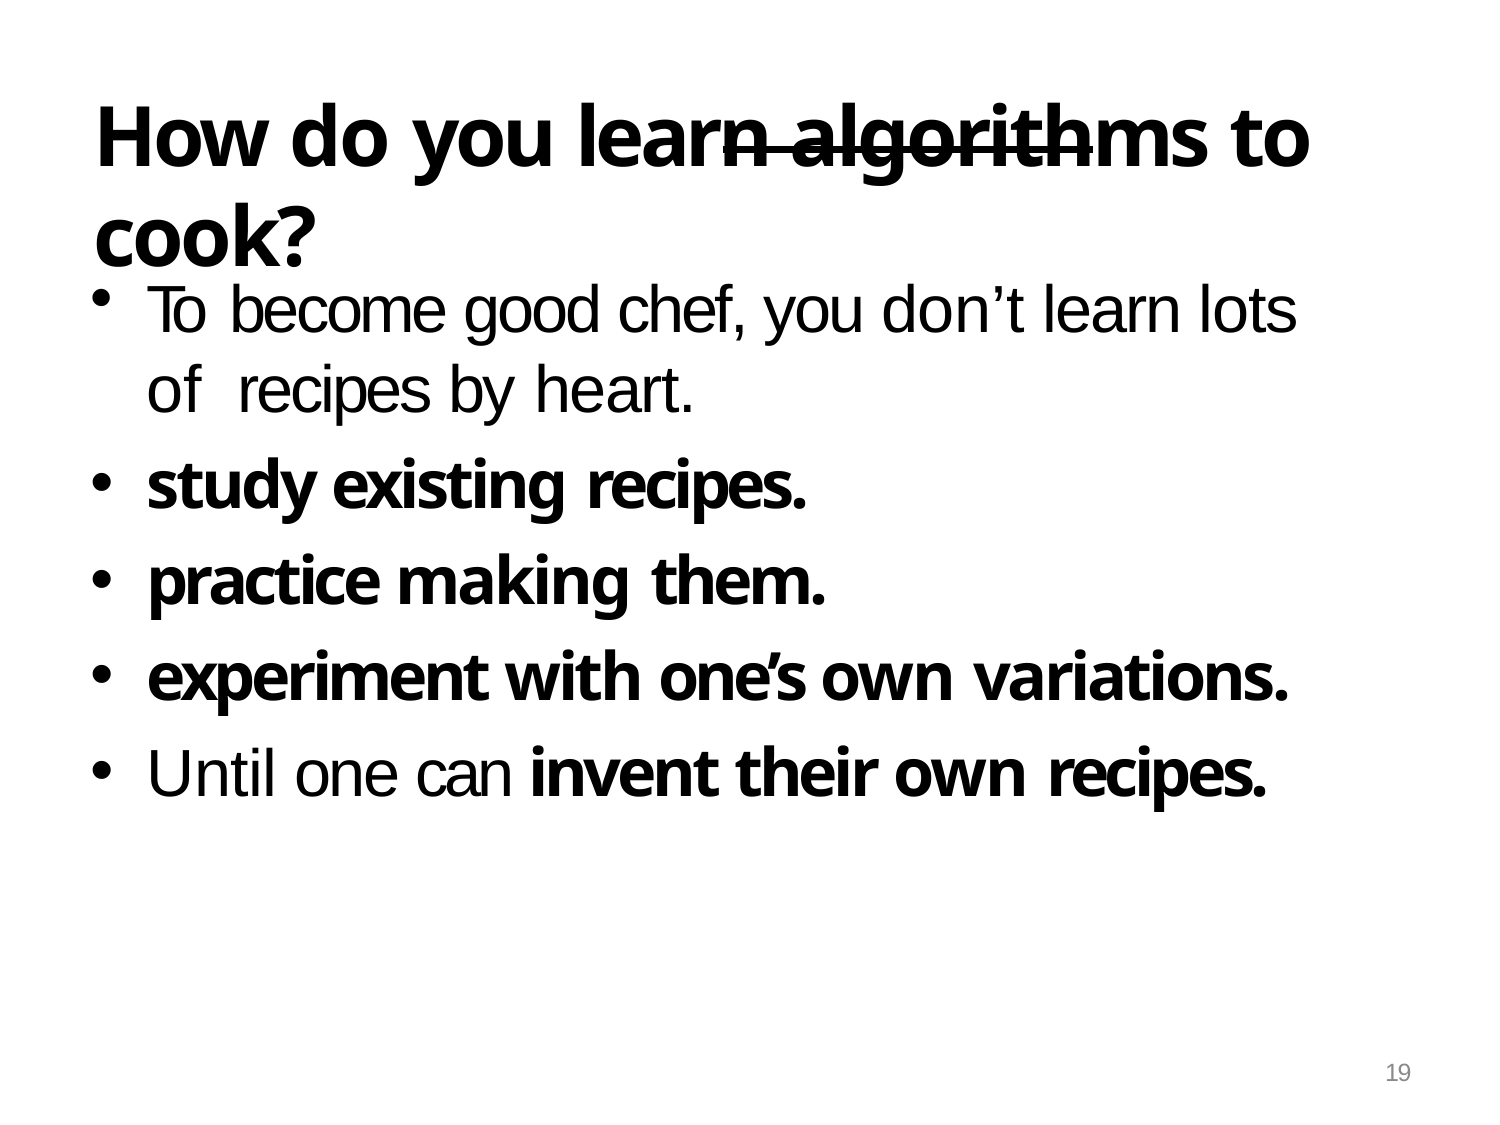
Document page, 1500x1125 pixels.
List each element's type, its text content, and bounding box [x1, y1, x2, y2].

title How do you learn algorithms to cook? [91, 81, 1409, 284]
slide_number 19 [1380, 1047, 1415, 1125]
text_box To become good chef, you don’t learn lots of recipes by heart. study existing recipes. practice making them. experiment with one’s own variations. Until one can invent their own recipes. [87, 263, 1350, 810]
